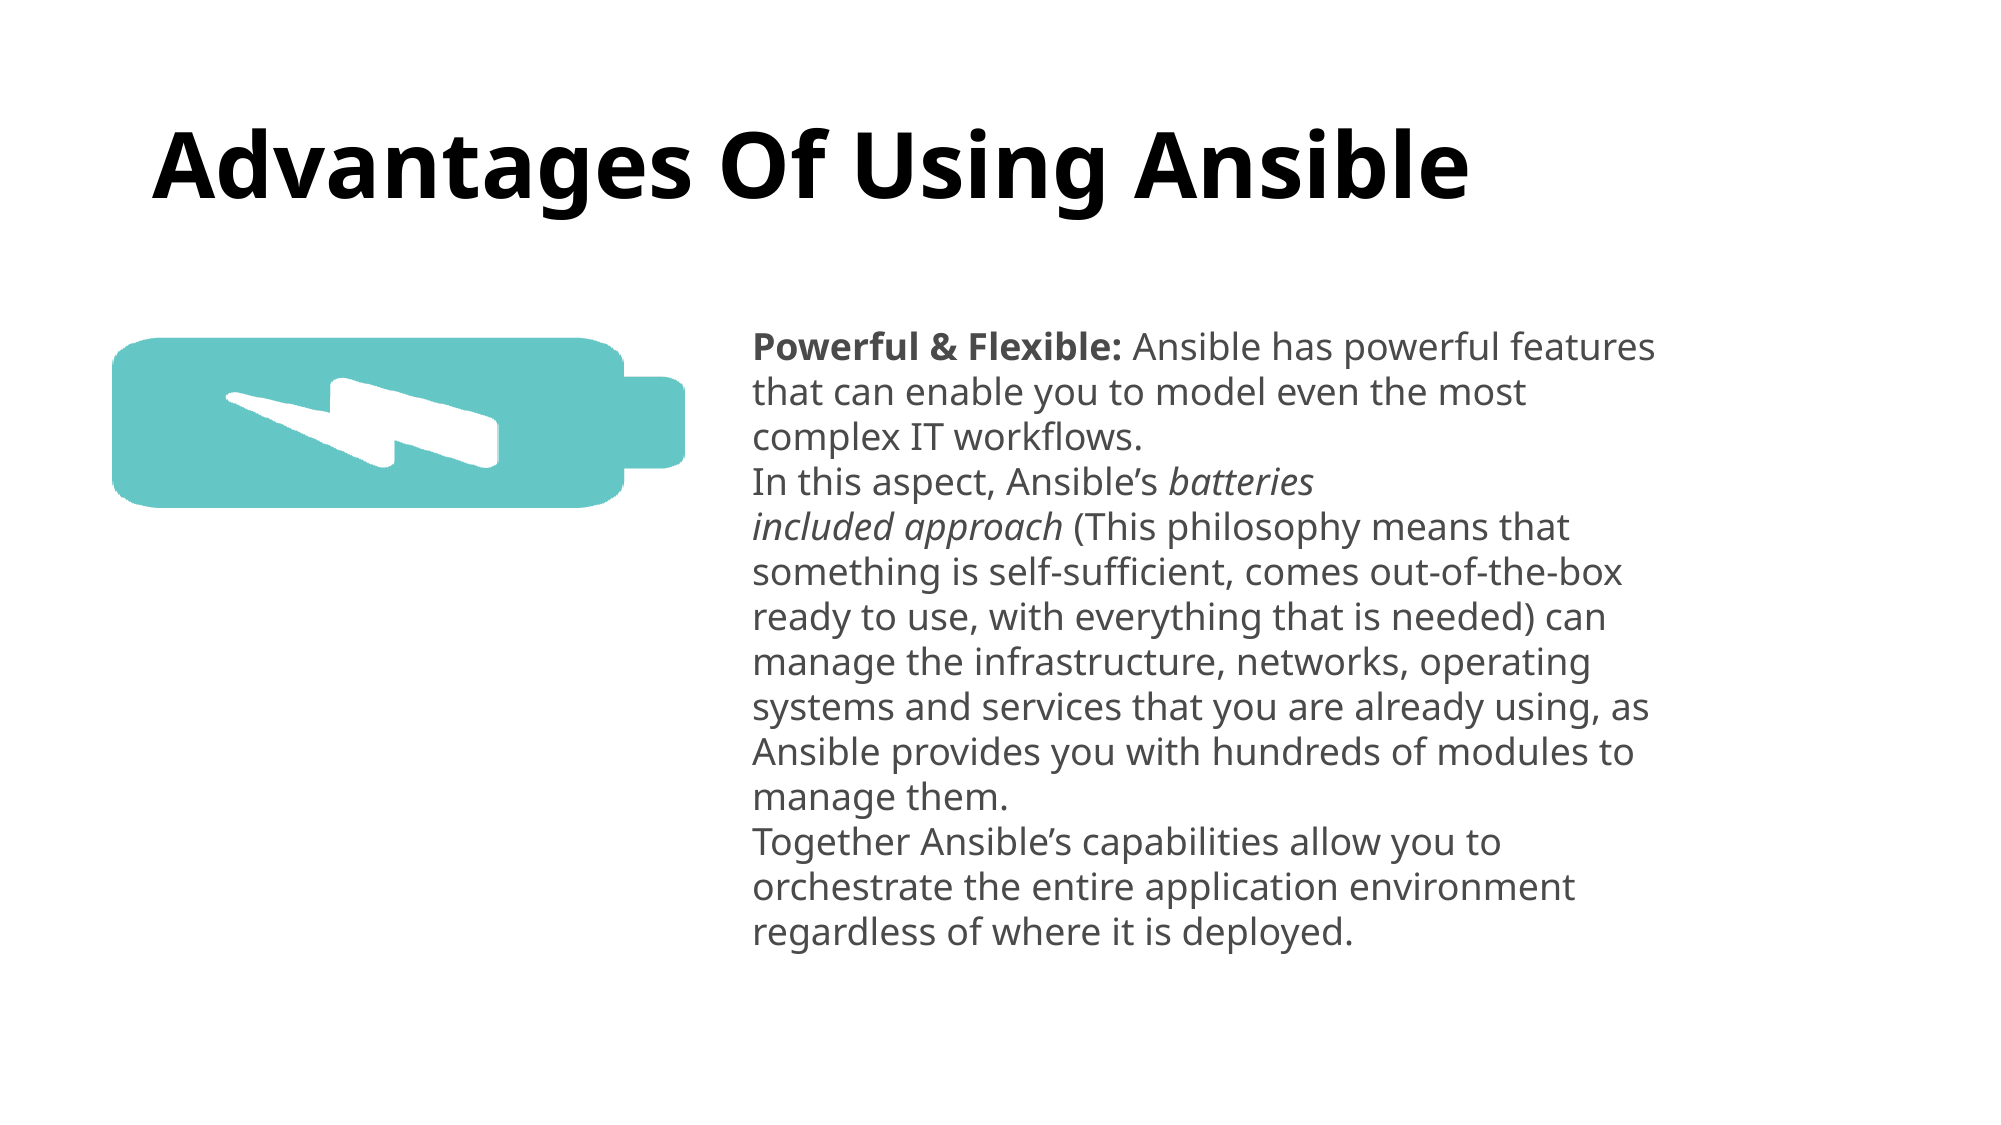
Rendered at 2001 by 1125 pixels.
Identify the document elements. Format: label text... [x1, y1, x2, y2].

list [86, 236, 712, 585]
title Advantages Of Using Ansible [137, 59, 1863, 278]
text_box Powerful & Flexible: Ansible has powerful features that can enable you to model even the most complex IT workflows. In this aspect, Ansible’s batteries included approach (This philosophy means that something is self-sufficient, comes out-of-the-box ready to use, with everything that is needed) can manage the infrastructure, networks, operating systems and services that you are already using, as Ansible provides you with hundreds of modules to manage them. Together Ansible’s capabilities allow you to orchestrate the entire application environment regardless of where it is deployed. [737, 315, 1690, 961]
